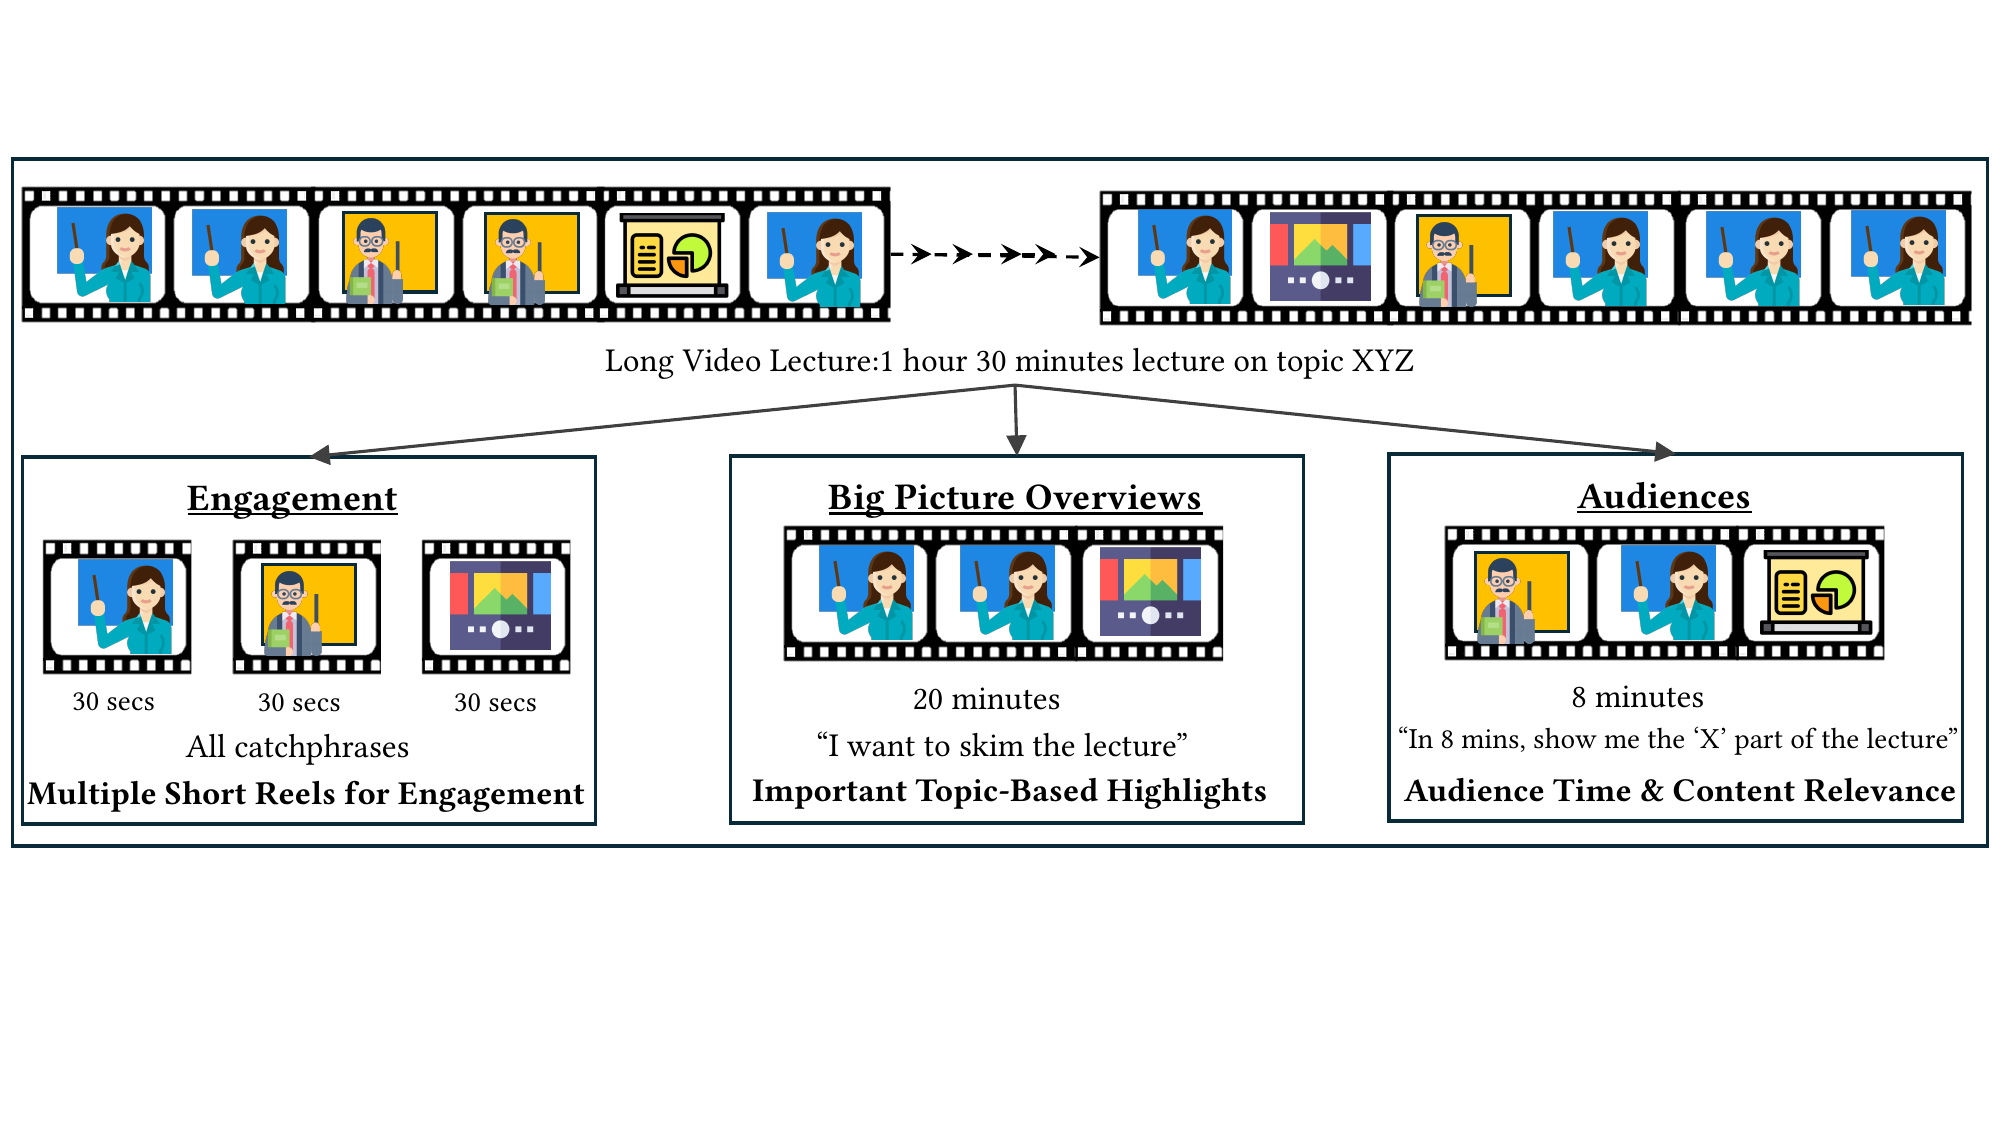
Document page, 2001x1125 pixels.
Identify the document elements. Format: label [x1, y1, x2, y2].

text_box [1444, 496, 1885, 688]
text_box [1989, 760, 2000, 816]
text_box [249, 564, 356, 658]
text_box [890, 253, 1101, 258]
picture [1758, 549, 1874, 640]
picture [21, 158, 892, 350]
picture [421, 511, 572, 703]
text_box [1404, 215, 1511, 309]
picture [42, 511, 192, 703]
text_box [1989, 711, 1999, 762]
picture [1099, 161, 1972, 354]
text_box [308, 385, 1016, 458]
picture [231, 511, 382, 703]
text_box [782, 497, 1224, 689]
picture [1100, 541, 1202, 643]
text_box [1014, 385, 1677, 455]
text_box [11, 157, 1989, 847]
text_box [330, 212, 438, 306]
text_box [472, 212, 580, 306]
text_box [1462, 551, 1569, 645]
